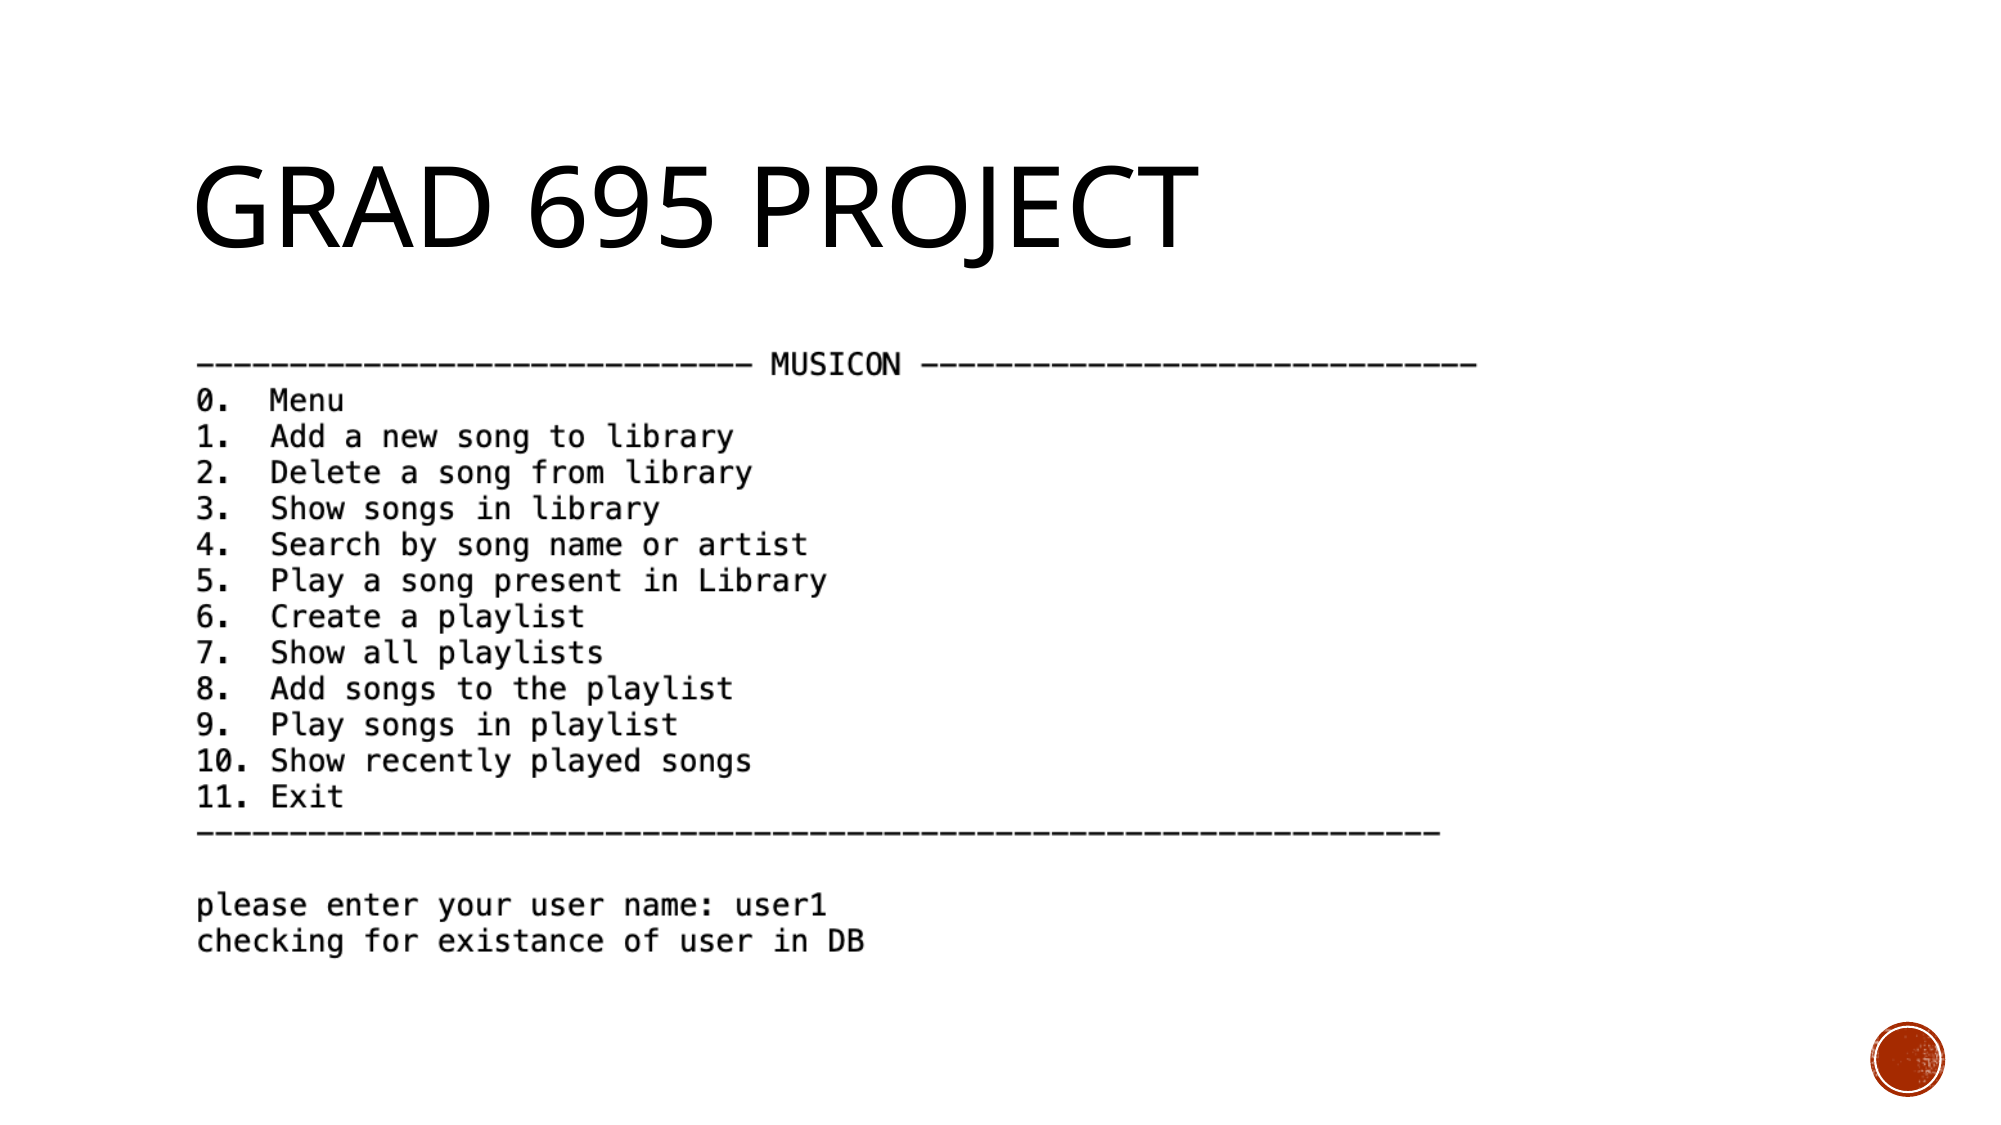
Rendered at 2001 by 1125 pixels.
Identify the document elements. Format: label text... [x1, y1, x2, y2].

title GRAD 695 Project [175, 79, 1826, 344]
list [175, 344, 1563, 969]
